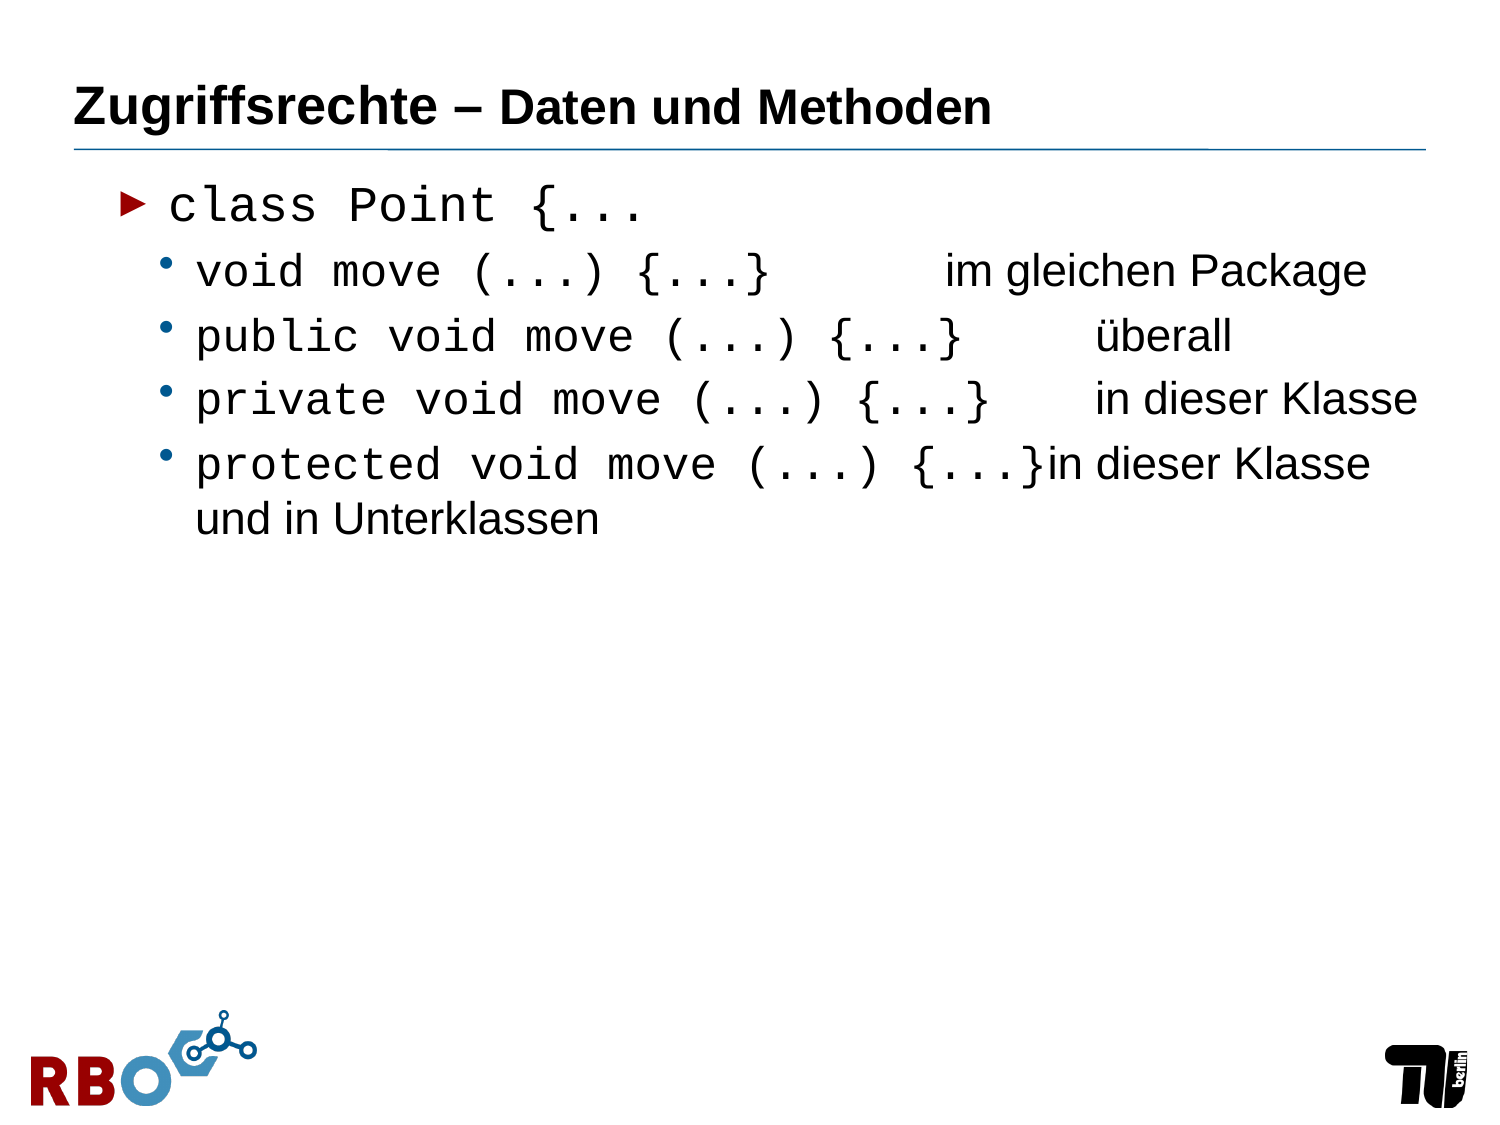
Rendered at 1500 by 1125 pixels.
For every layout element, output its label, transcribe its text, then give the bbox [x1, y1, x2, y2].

title Zugriffsrechte – Daten und Methoden [73, 70, 1425, 171]
list class Point {... void move (...) {...} im gleichen Package public void move (...) {...} überall private void move (...) {...} in dieser Klasse protected void move (...) {...}in dieser Klasse und in Unterklassen [73, 171, 1425, 1045]
picture [31, 1010, 257, 1106]
picture [1377, 1045, 1468, 1108]
